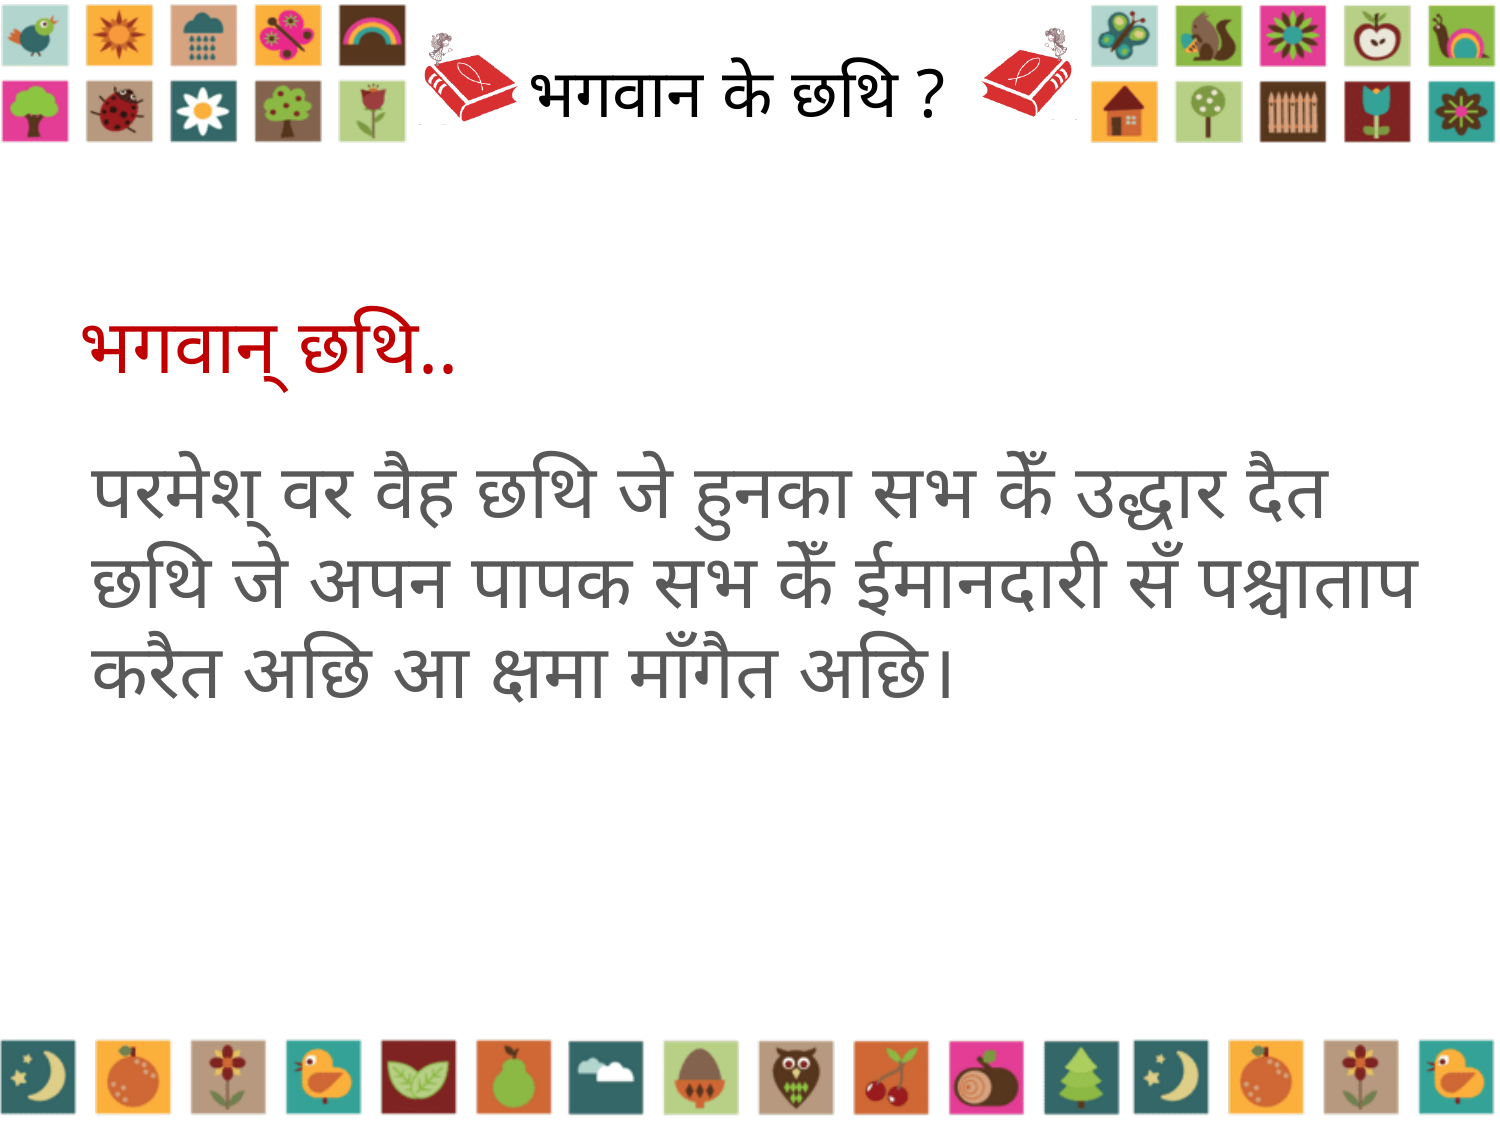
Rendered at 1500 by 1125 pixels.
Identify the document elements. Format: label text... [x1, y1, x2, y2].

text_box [0, 1028, 1500, 1118]
text_box भगवान के छथि ? [425, 43, 1078, 139]
picture [950, 3, 1500, 150]
picture [0, 3, 550, 150]
text_box भगवान् छथि.. [64, 290, 1412, 396]
text_box परमेश् वर वैह छथि जे हुनका सभ केँ उद्धार दैत छथि जे अपन पापक सभ केँ ईमानदारी सँ पश्चाताप करैत अछि आ क्षमा माँगैत अछि। [76, 436, 1436, 722]
